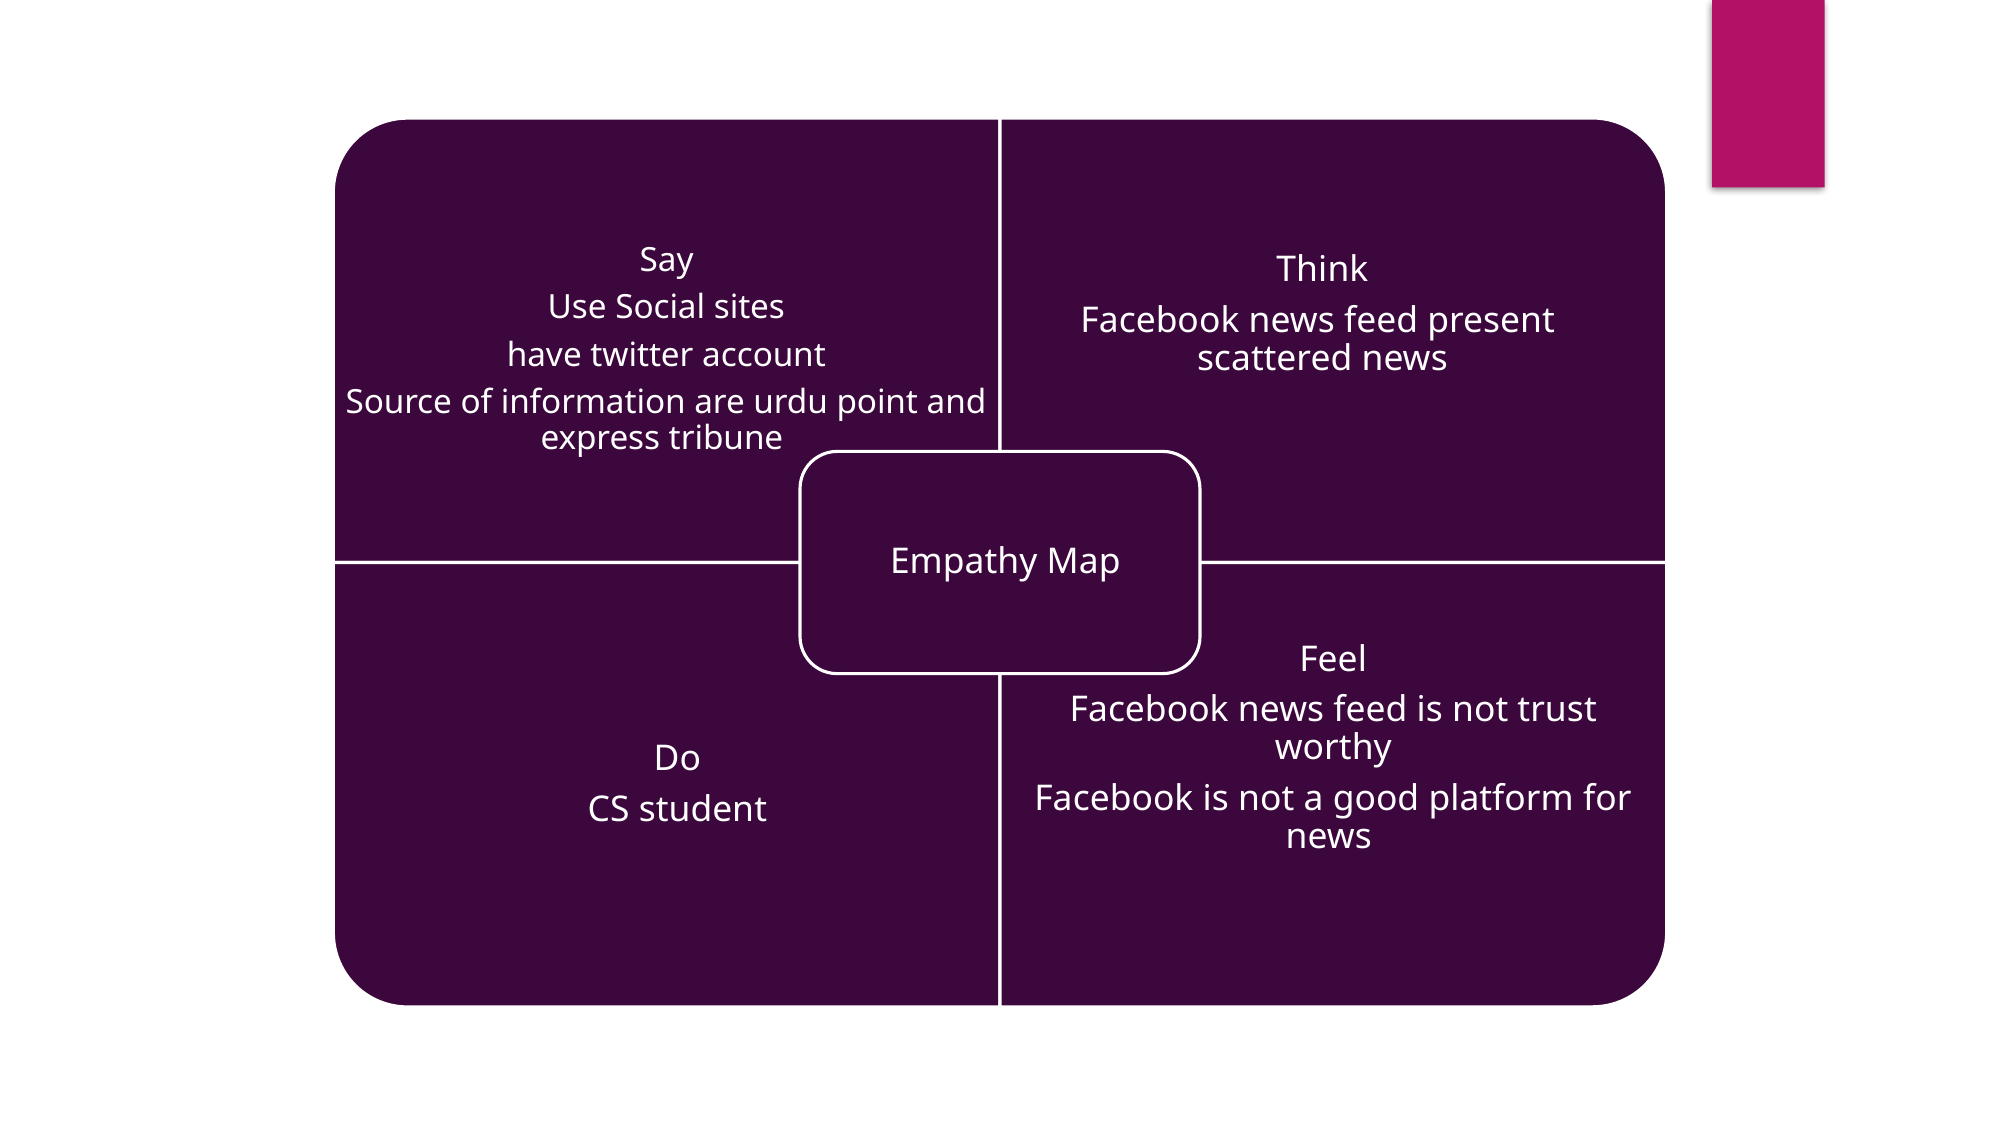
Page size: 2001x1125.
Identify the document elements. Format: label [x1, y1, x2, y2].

text_box [332, 117, 1667, 1008]
